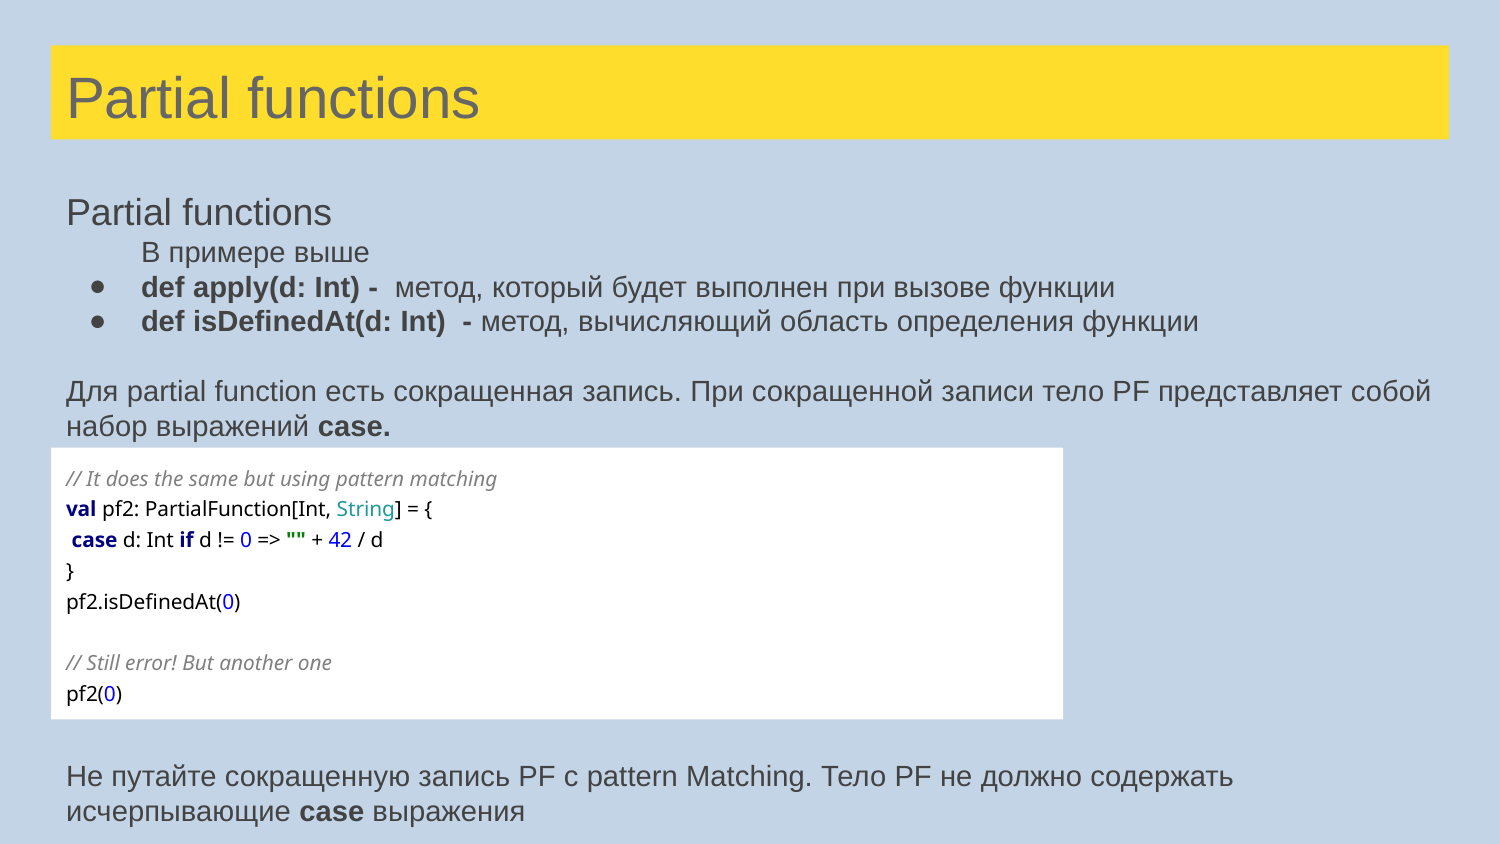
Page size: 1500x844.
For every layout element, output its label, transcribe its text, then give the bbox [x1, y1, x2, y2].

title Partial functions [51, 45, 1449, 140]
text_box Partial functions В примере выше def apply(d: Int) - метод, который будет выполнен при вызове функции def isDefinedAt(d: Int) - метод, вычисляющий область определения функции Для partial function есть сокращенная запись. При сокращенной записи тело PF представляет собой набор выражений case. Не путайте сокращенную запись PF с pattern Matching. Тело PF не должно содержать исчерпывающие case выражения [51, 172, 1449, 803]
text_box // It does the same but using pattern matching val pf2: PartialFunction[Int, String] = { case d: Int if d != 0 => "" + 42 / d } pf2.isDefinedAt(0) // Still error! But another one pf2(0) [51, 447, 1064, 720]
